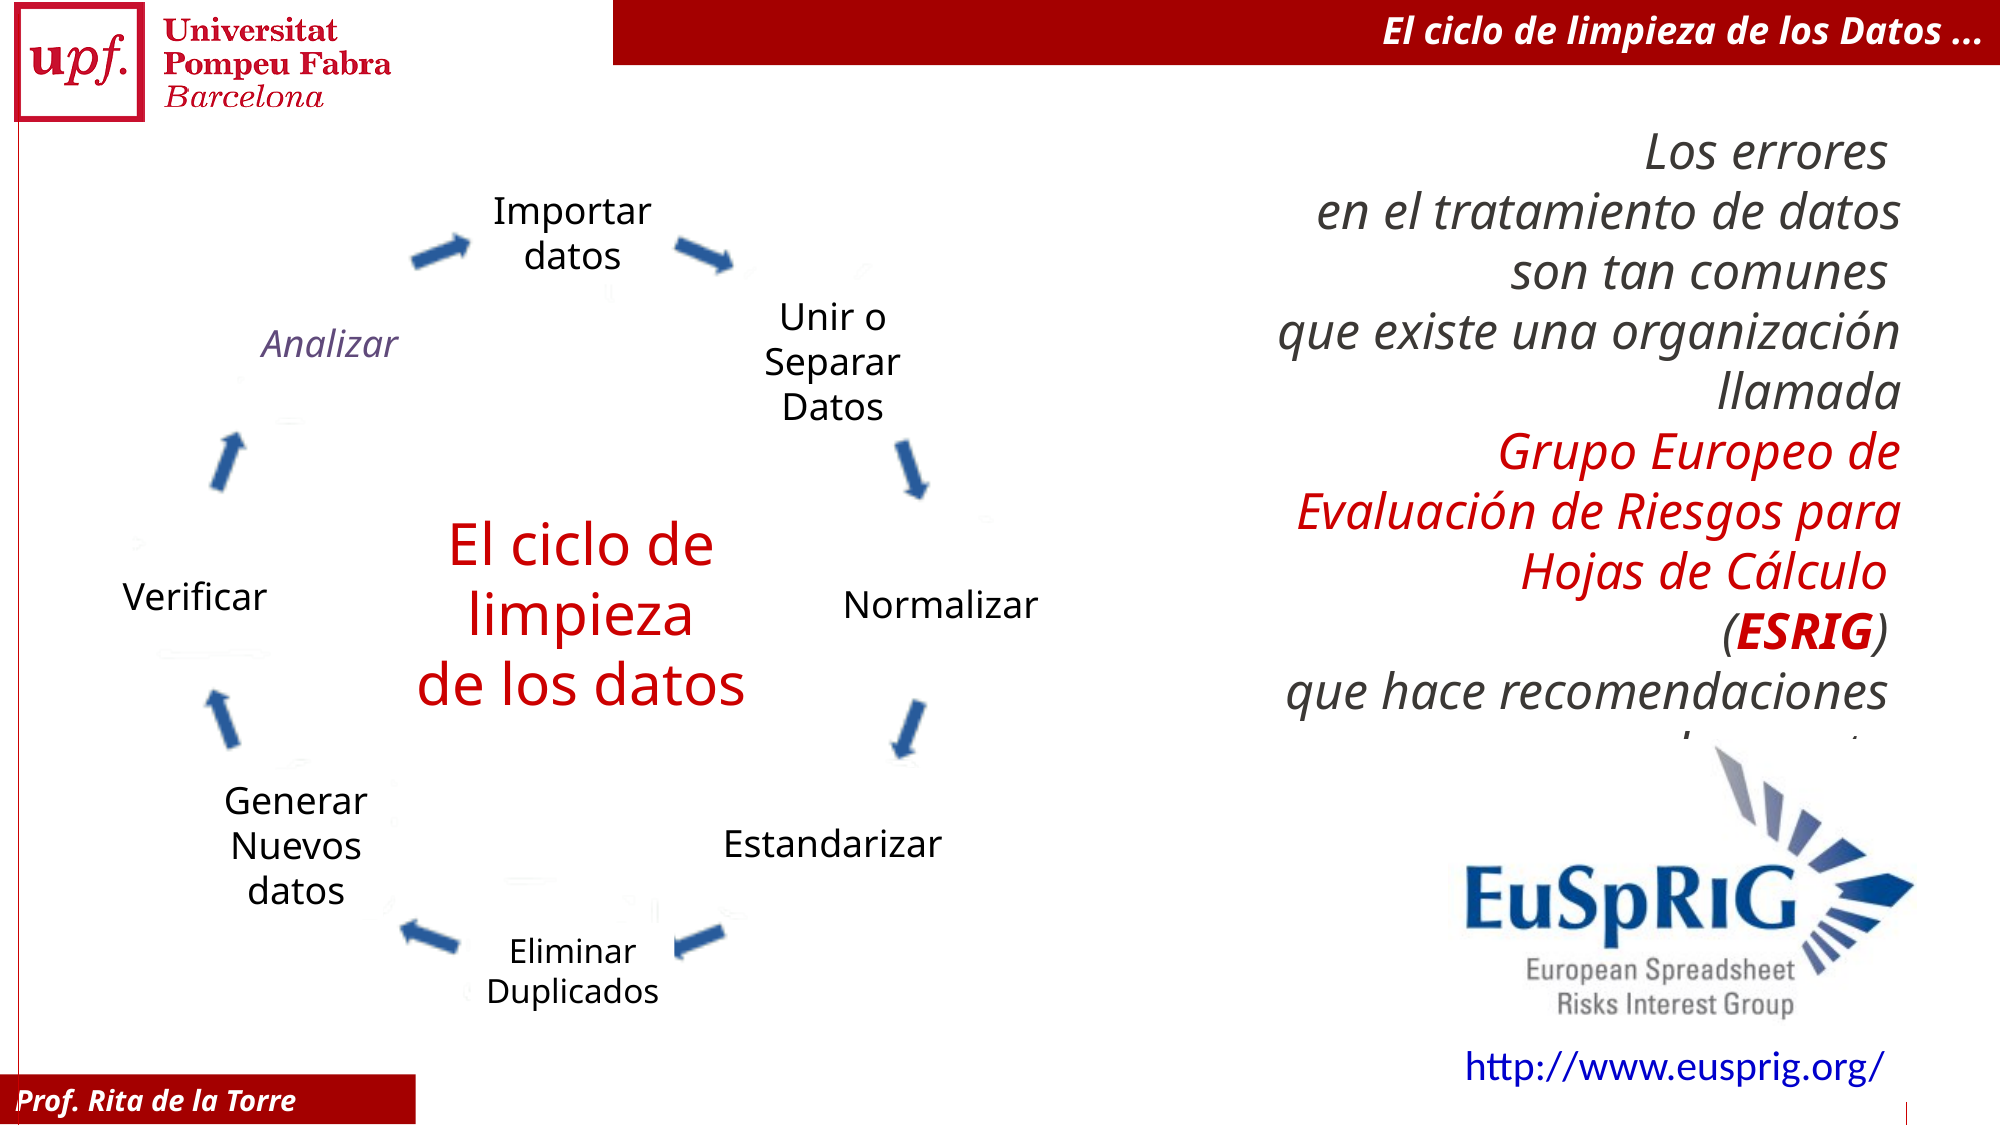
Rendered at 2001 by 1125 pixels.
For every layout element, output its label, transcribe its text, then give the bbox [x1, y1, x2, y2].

picture [1447, 739, 1918, 1026]
text_box http://www.eusprig.org/ [1450, 1034, 1901, 1097]
title El ciclo de limpieza de los Datos ... [613, 0, 2000, 66]
picture [14, 2, 407, 122]
text_box Los errores en el tratamiento de datos son tan comunes que existe una organización llamada Grupo Europeo de Evaluación de Riesgos para Hojas de Cálculo (ESRIG) que hace recomendaciones al respecto. [1217, 112, 1917, 787]
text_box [102, 179, 1045, 1020]
